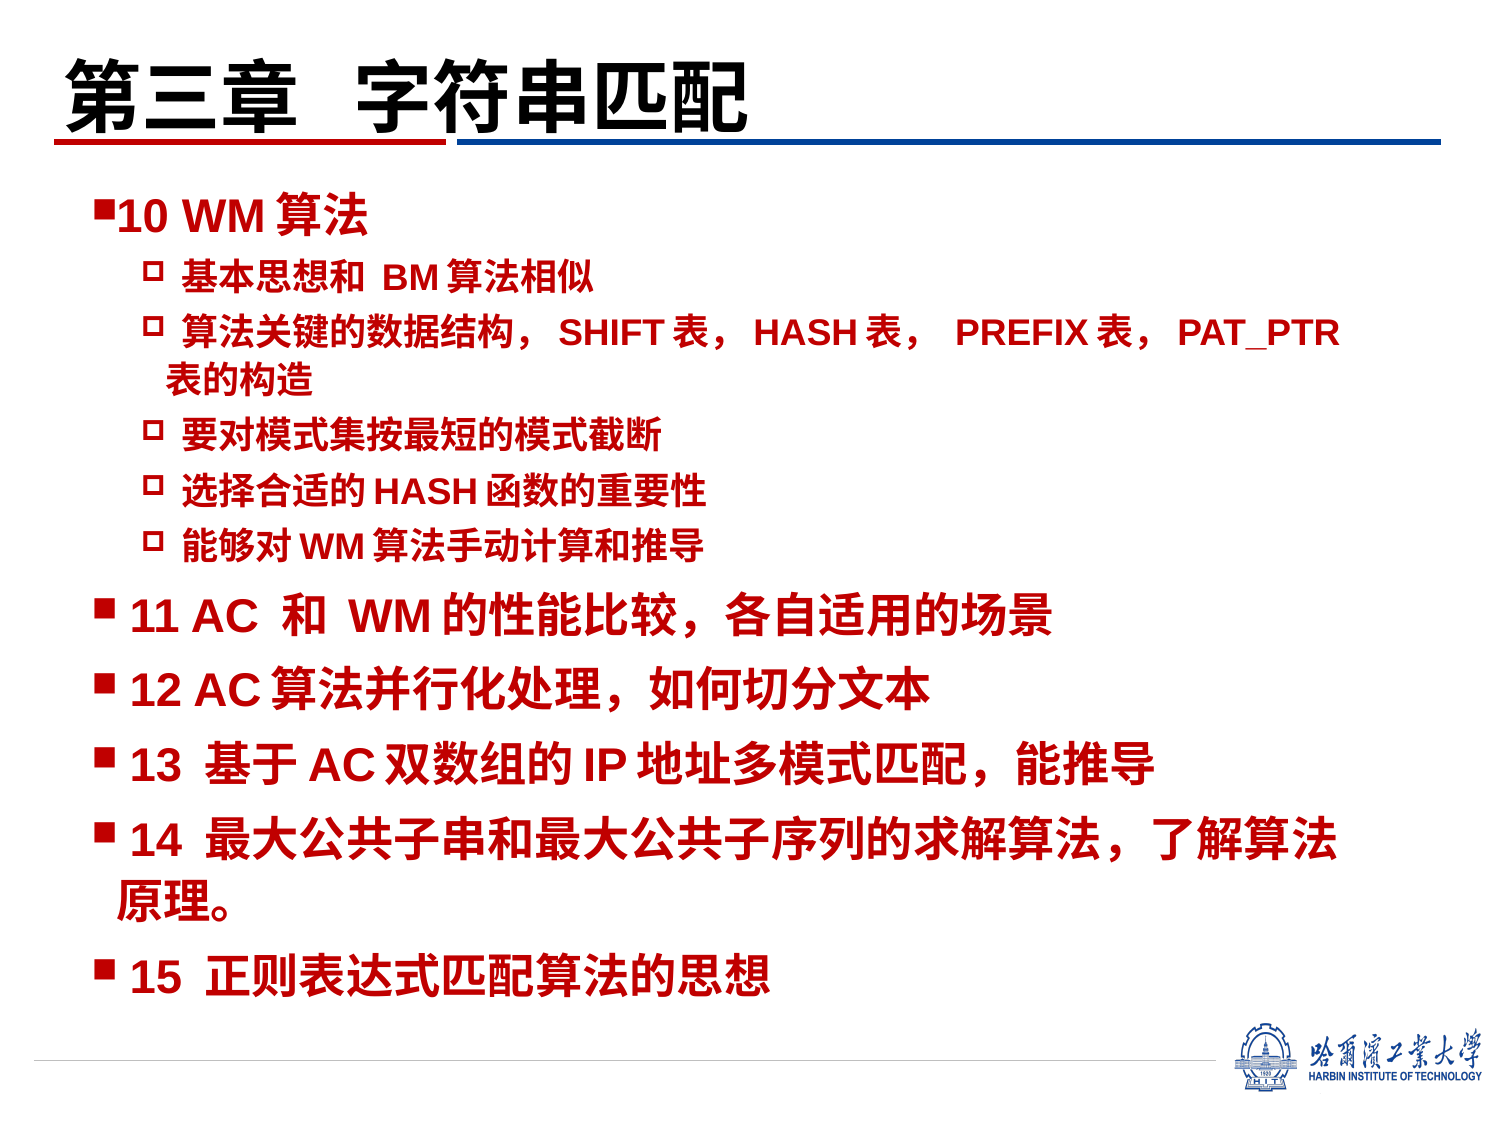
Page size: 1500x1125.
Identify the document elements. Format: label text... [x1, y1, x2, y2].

picture [1204, 1023, 1482, 1094]
title 第三章 字符串匹配 [47, 7, 1398, 195]
list 10 WM算法 基本思想和 BM算法相似 算法关键的数据结构，SHIFT表，HASH表， PREFIX表，PAT_PTR表的构造 要对模式集按最短的模式截断 选择合适的HASH函数的重要性 能够对WM算法手动计算和推导 11 AC 和 WM的性能比较，各自适用的场景 12 AC算法并行化处理，如何切分文本 13 基于AC双数组的IP地址多模式匹配，能推导 14 最大公共子串和最大公共子序列的求解算法，了解算法原理。 15 正则表达式匹配算法的思想 [76, 172, 1398, 1012]
